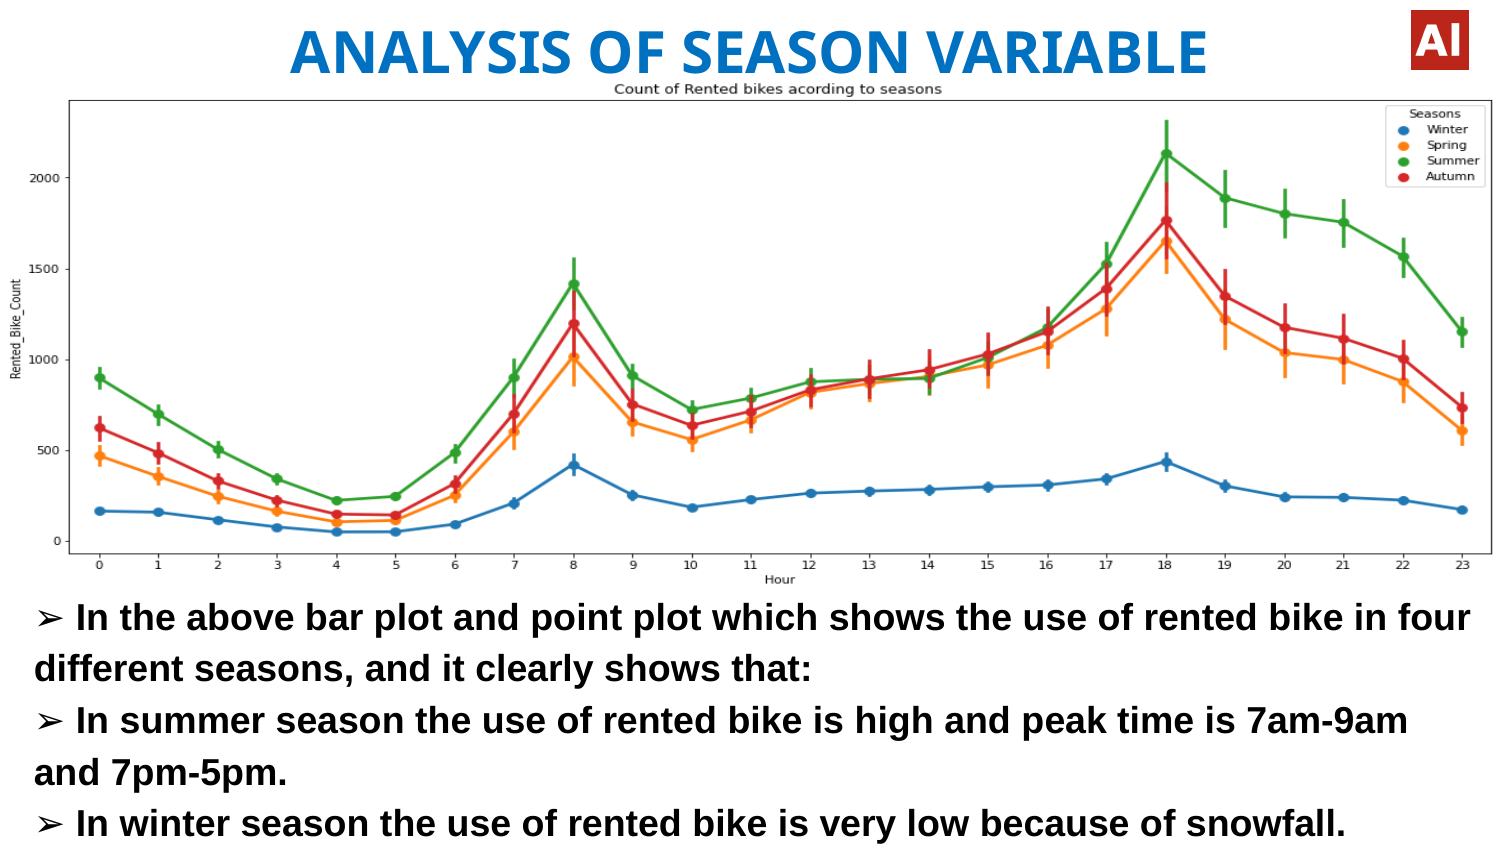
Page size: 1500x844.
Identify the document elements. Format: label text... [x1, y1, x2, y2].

title ANALYSIS OF SEASON VARIABLE [51, 0, 1449, 75]
list ➢ In the above bar plot and point plot which shows the use of rented bike in four different seasons, and it clearly shows that: ➢ In summer season the use of rented bike is high and peak time is 7am-9am and 7pm-5pm. ➢ In winter season the use of rented bike is very low because of snowfall. [0, 600, 1500, 844]
picture [0, 76, 1500, 593]
picture [1449, 10, 1469, 70]
